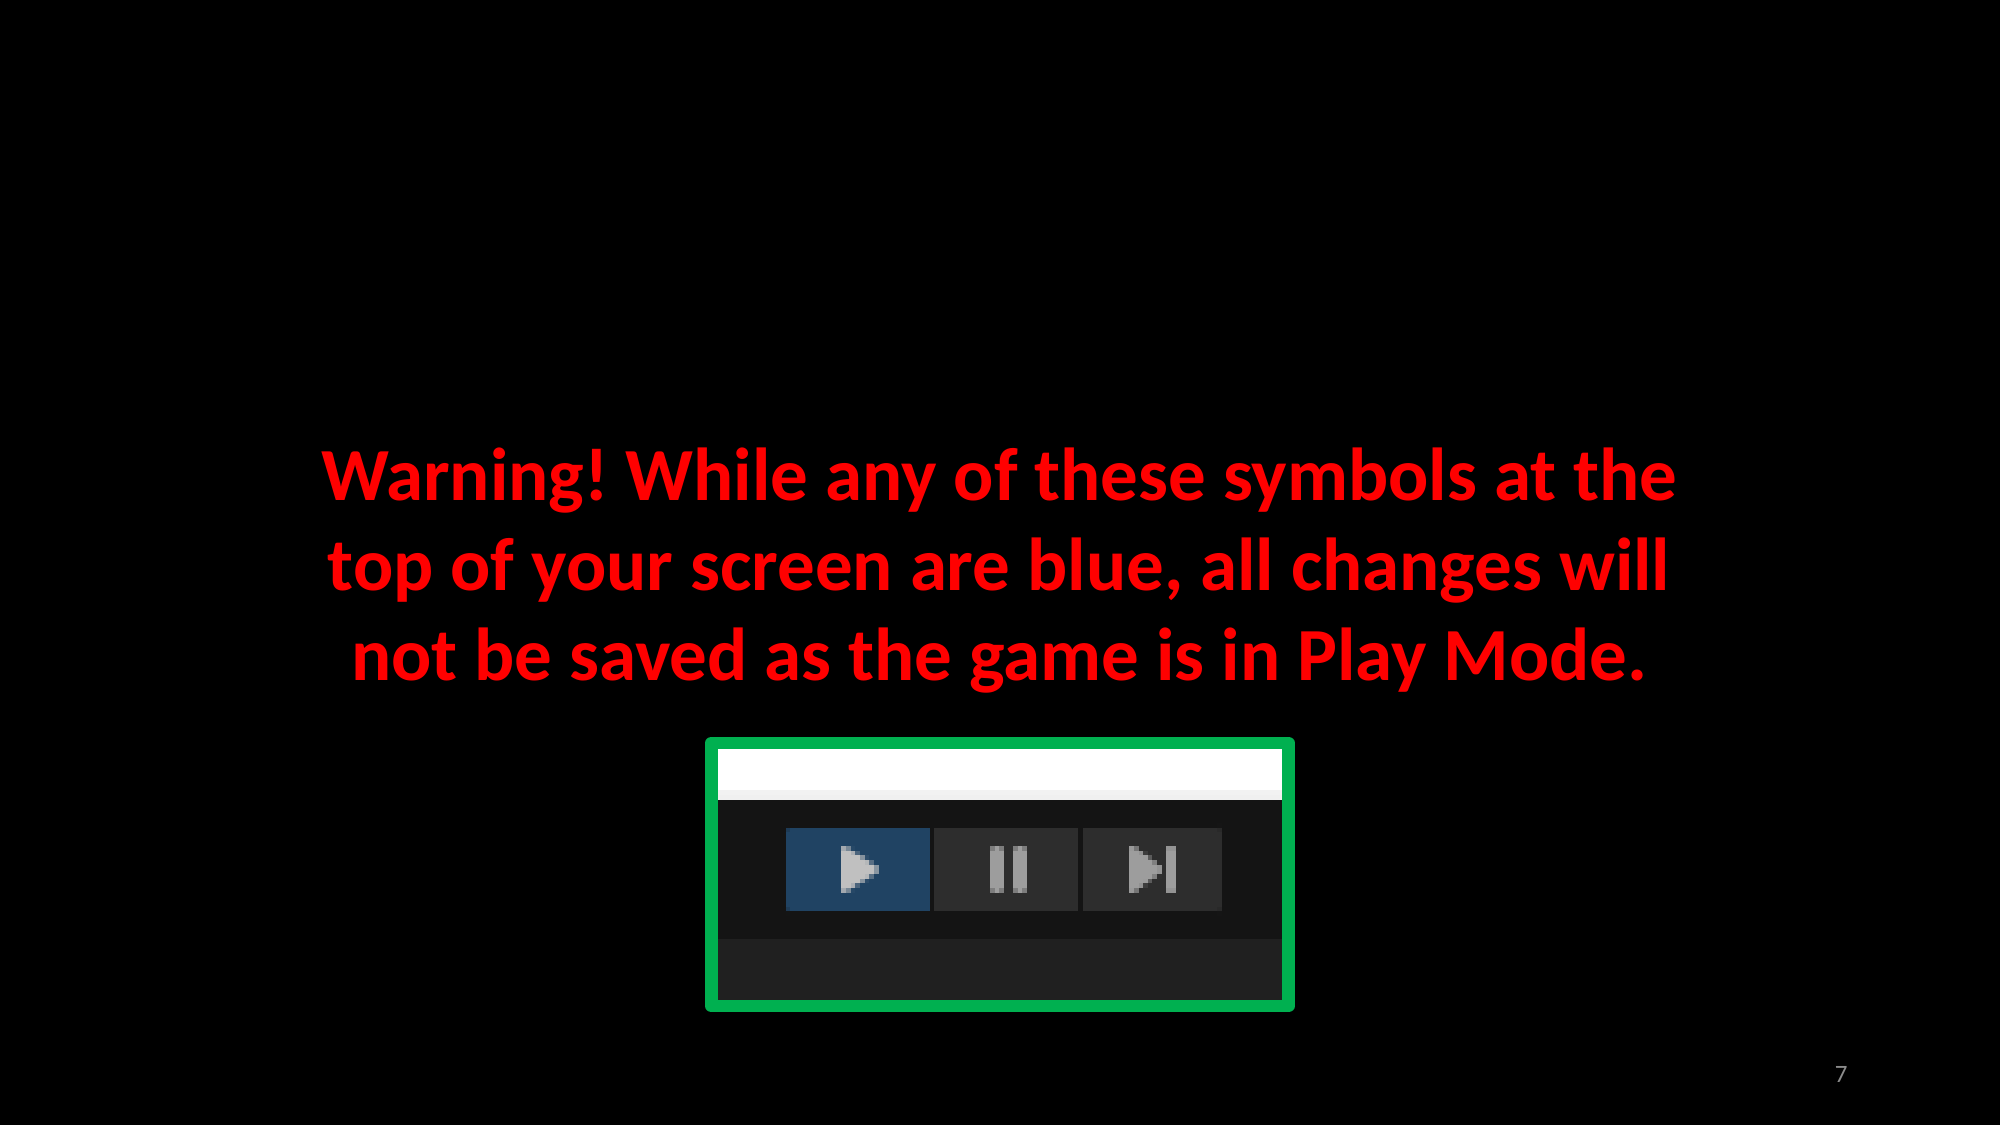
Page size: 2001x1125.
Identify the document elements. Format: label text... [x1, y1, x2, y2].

text_box Warning! While any of these symbols at the top of your screen are blue, all changes will not be saved as the game is in Play Mode. [265, 418, 1735, 704]
picture [717, 749, 1283, 1000]
slide_number 7 [1412, 1042, 1863, 1103]
